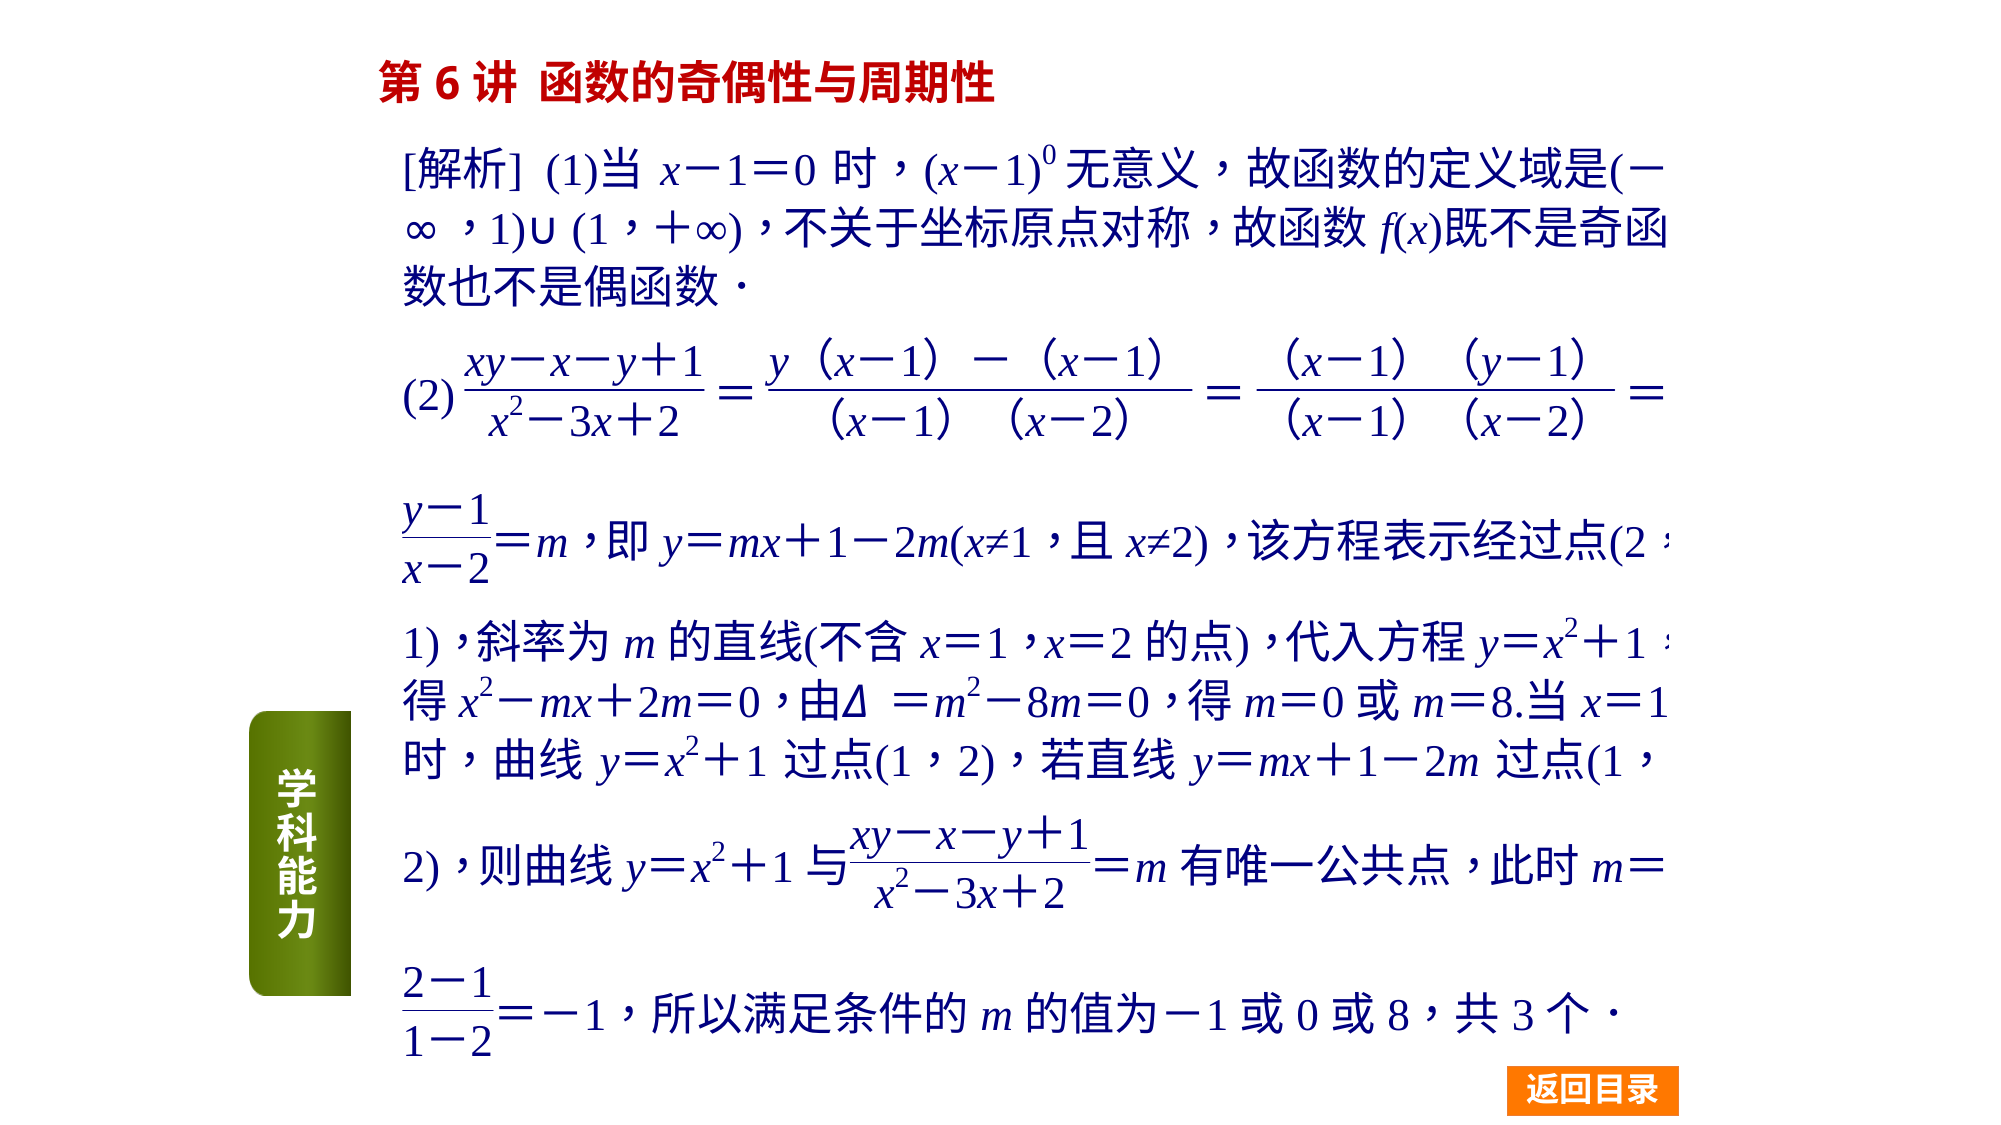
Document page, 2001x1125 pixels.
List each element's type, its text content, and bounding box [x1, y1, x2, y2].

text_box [249, 711, 351, 1052]
text_box 返回目录 [1669, 1066, 1679, 1116]
text_box 第6讲 函数的奇偶性与周期性 [362, 42, 1461, 121]
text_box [402, 139, 1669, 1125]
